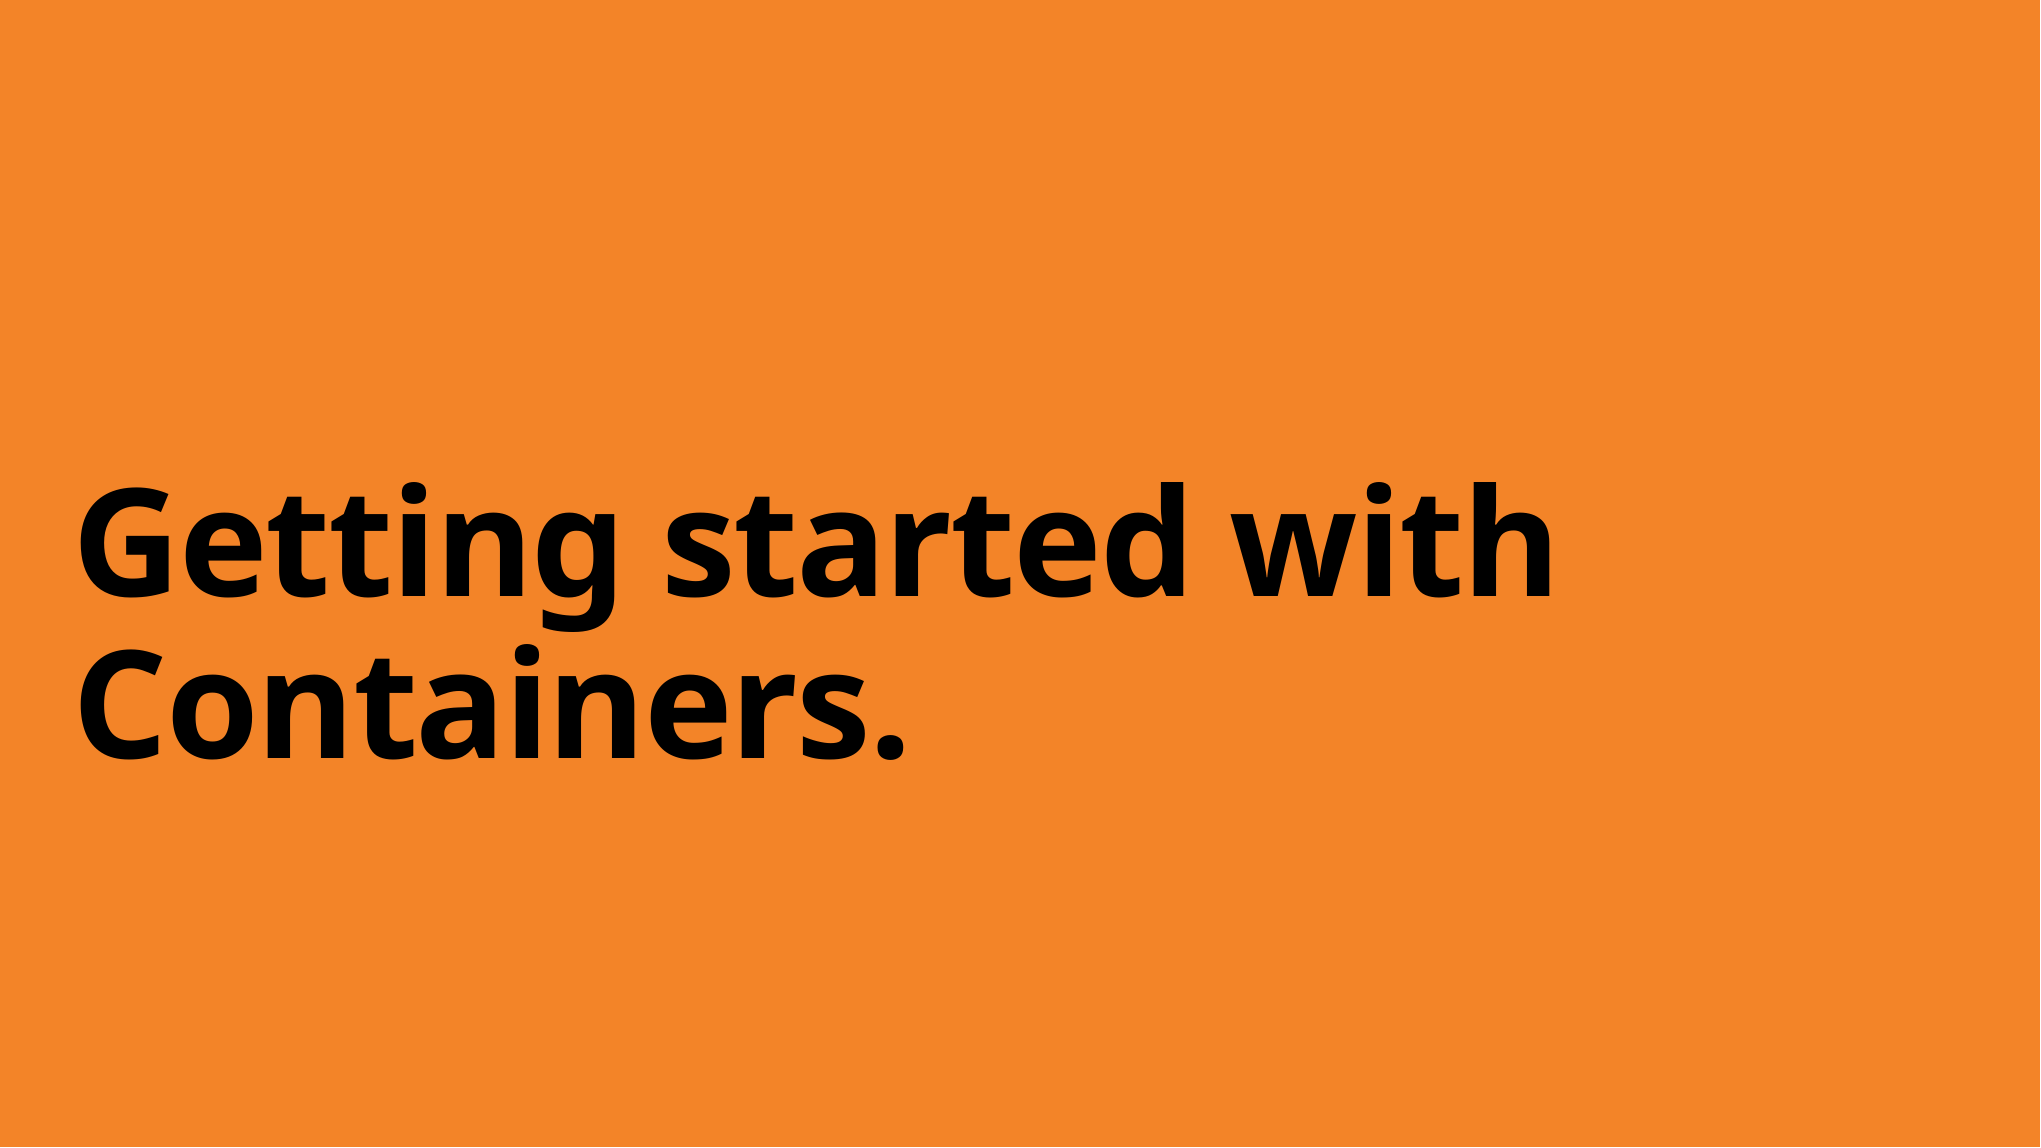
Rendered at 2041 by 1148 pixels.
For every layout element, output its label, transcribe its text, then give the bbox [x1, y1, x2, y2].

title Getting started with Containers. [48, 478, 1950, 779]
